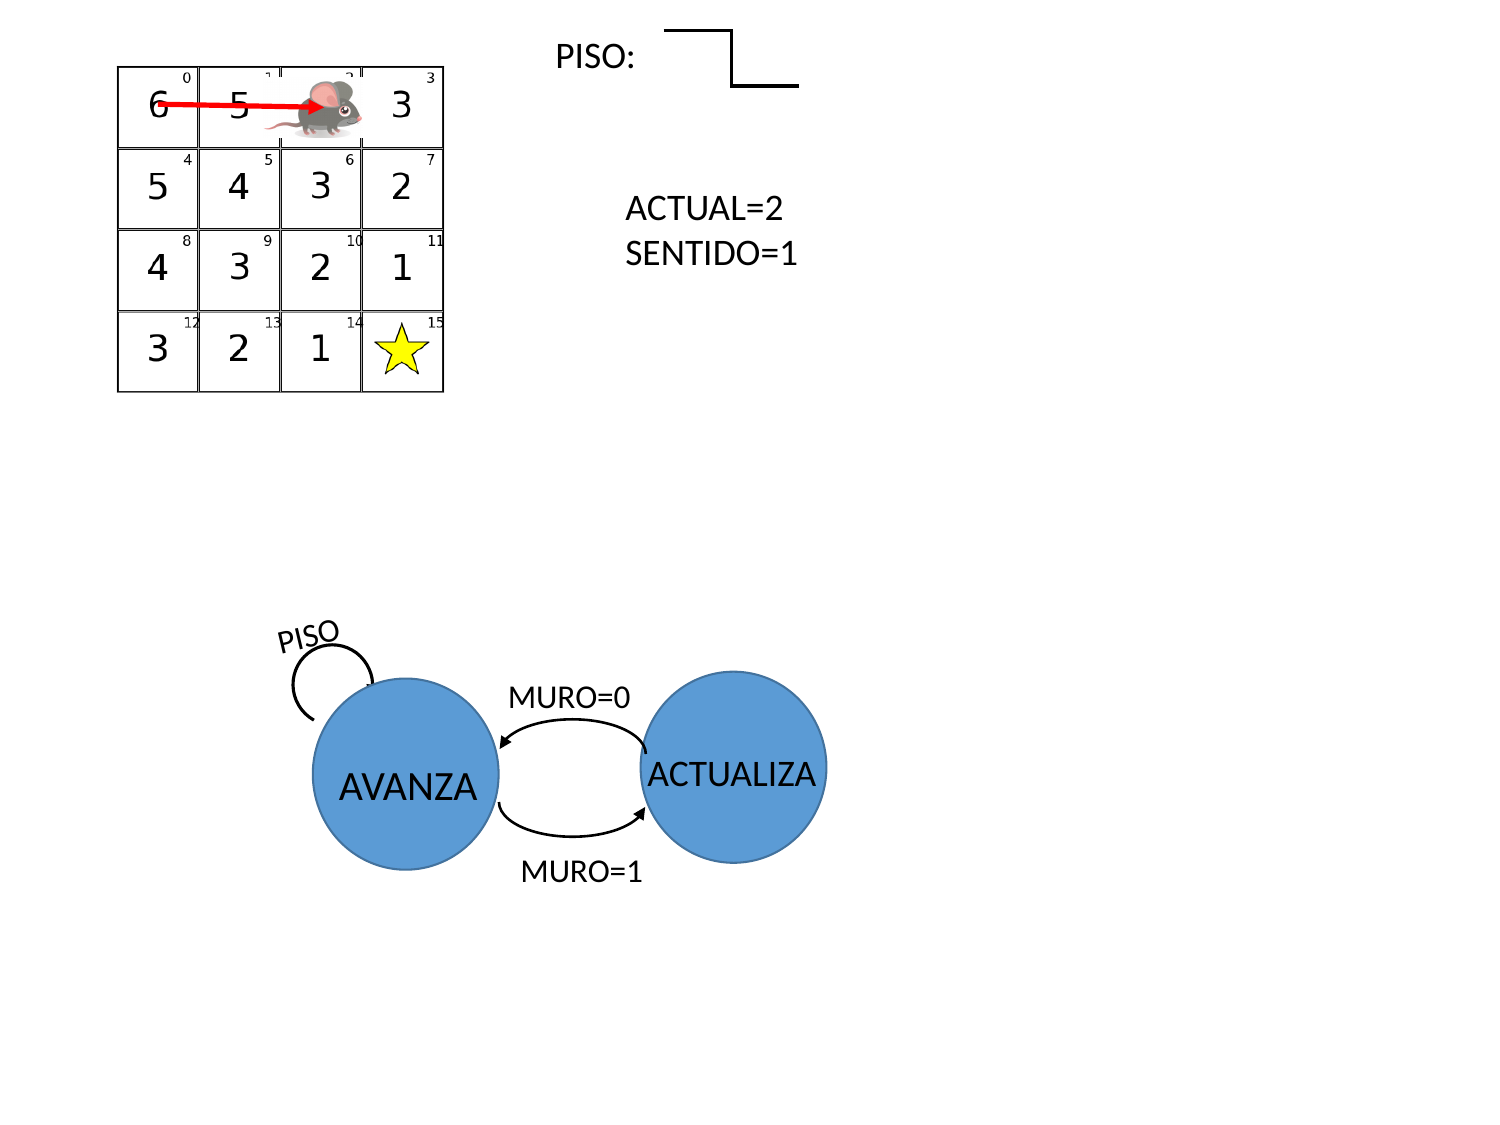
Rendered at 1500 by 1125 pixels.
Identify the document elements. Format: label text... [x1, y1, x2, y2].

text_box MURO=1 [505, 841, 665, 897]
text_box [292, 651, 373, 721]
picture [108, 58, 453, 400]
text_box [663, 30, 800, 87]
text_box [311, 677, 497, 871]
text_box ACTUALIZA [632, 742, 835, 802]
text_box [645, 802, 822, 864]
text_box PISO [256, 584, 411, 672]
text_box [157, 104, 325, 108]
text_box [504, 802, 646, 838]
text_box ACTUAL=2 SENTIDO=1 [610, 175, 1361, 281]
text_box MURO=0 [493, 667, 652, 723]
text_box PISO: [540, 23, 734, 84]
text_box AVANZA [324, 751, 541, 816]
text_box [499, 723, 647, 755]
text_box [642, 670, 825, 742]
